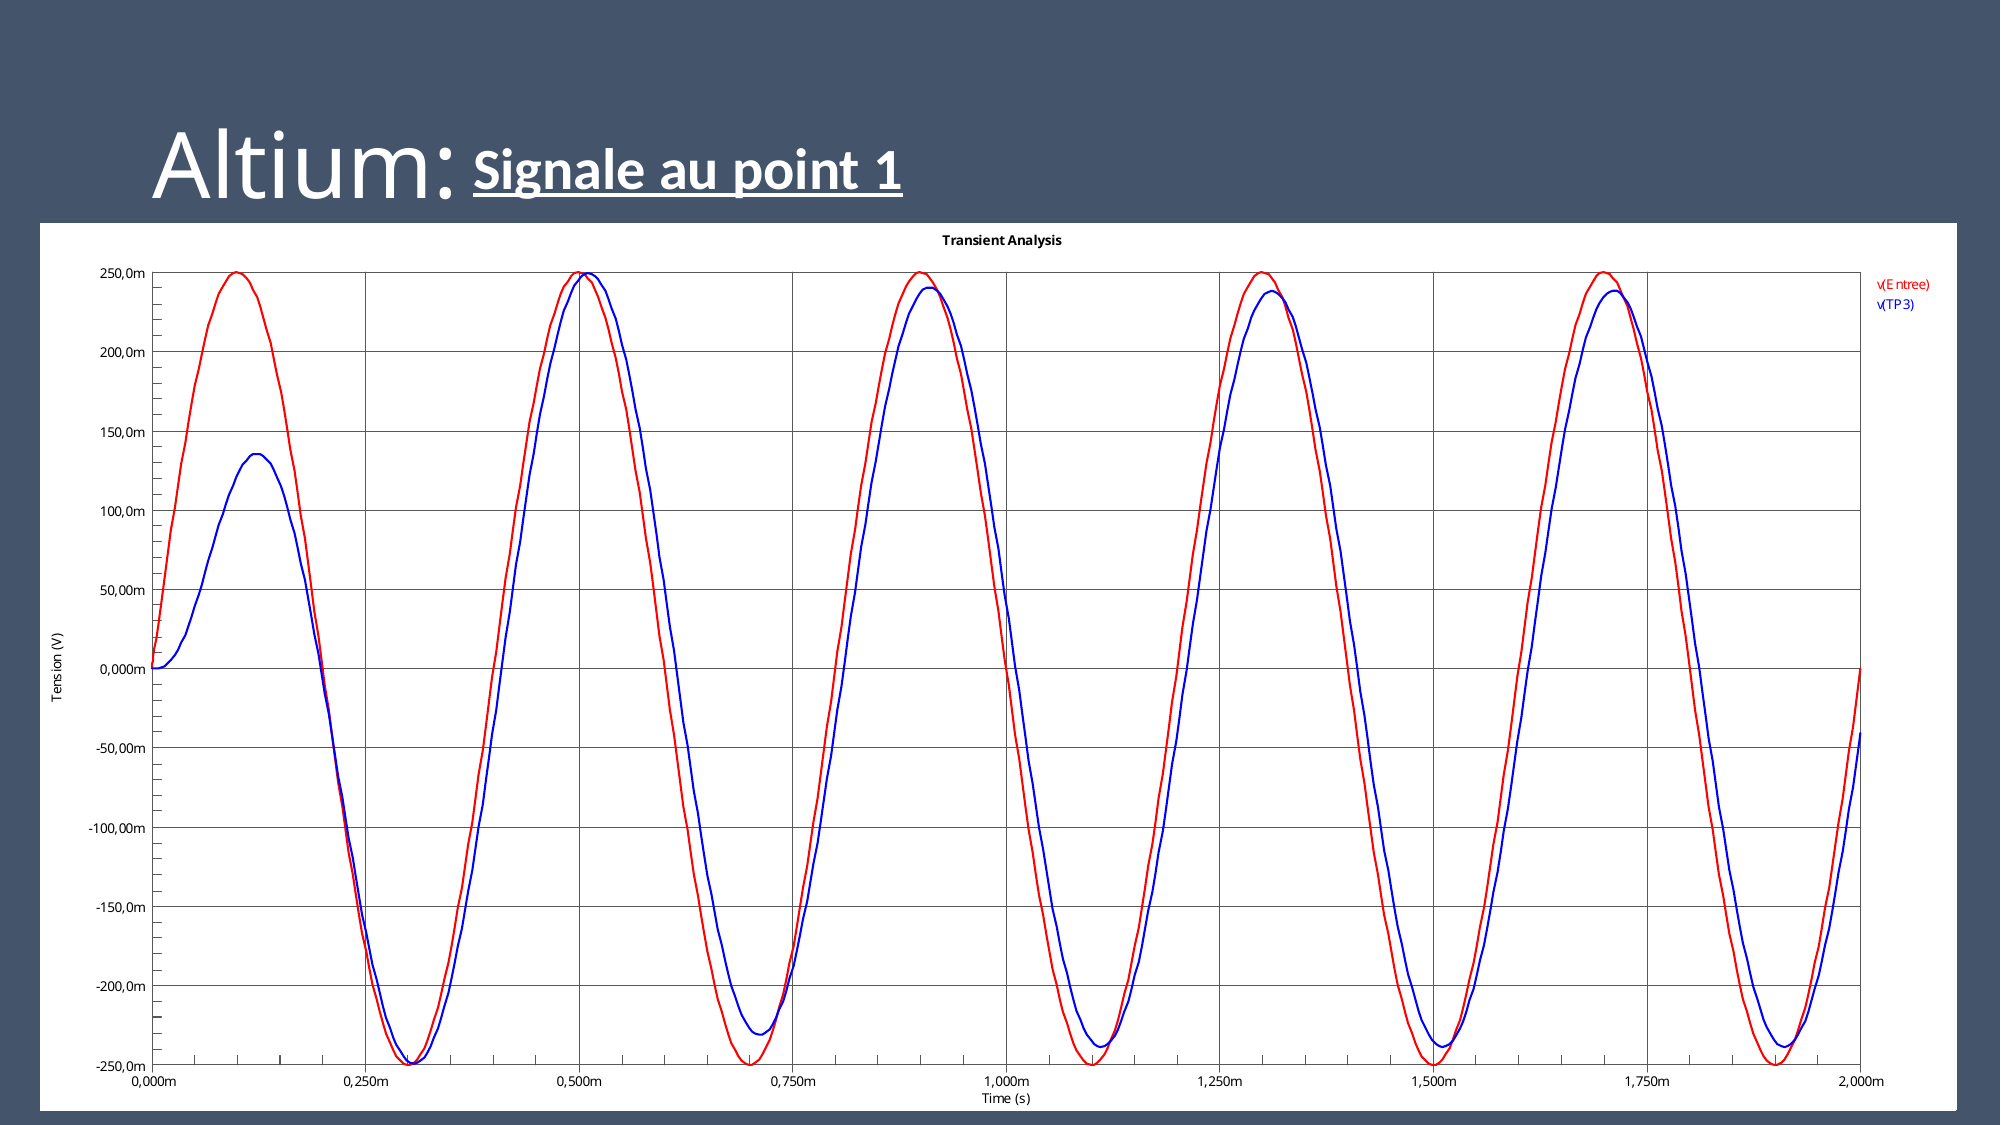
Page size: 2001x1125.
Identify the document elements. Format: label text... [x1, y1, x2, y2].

picture [39, 223, 1959, 1112]
text_box Signale au point 1 [458, 131, 1879, 223]
title Altium: [137, 59, 1863, 223]
